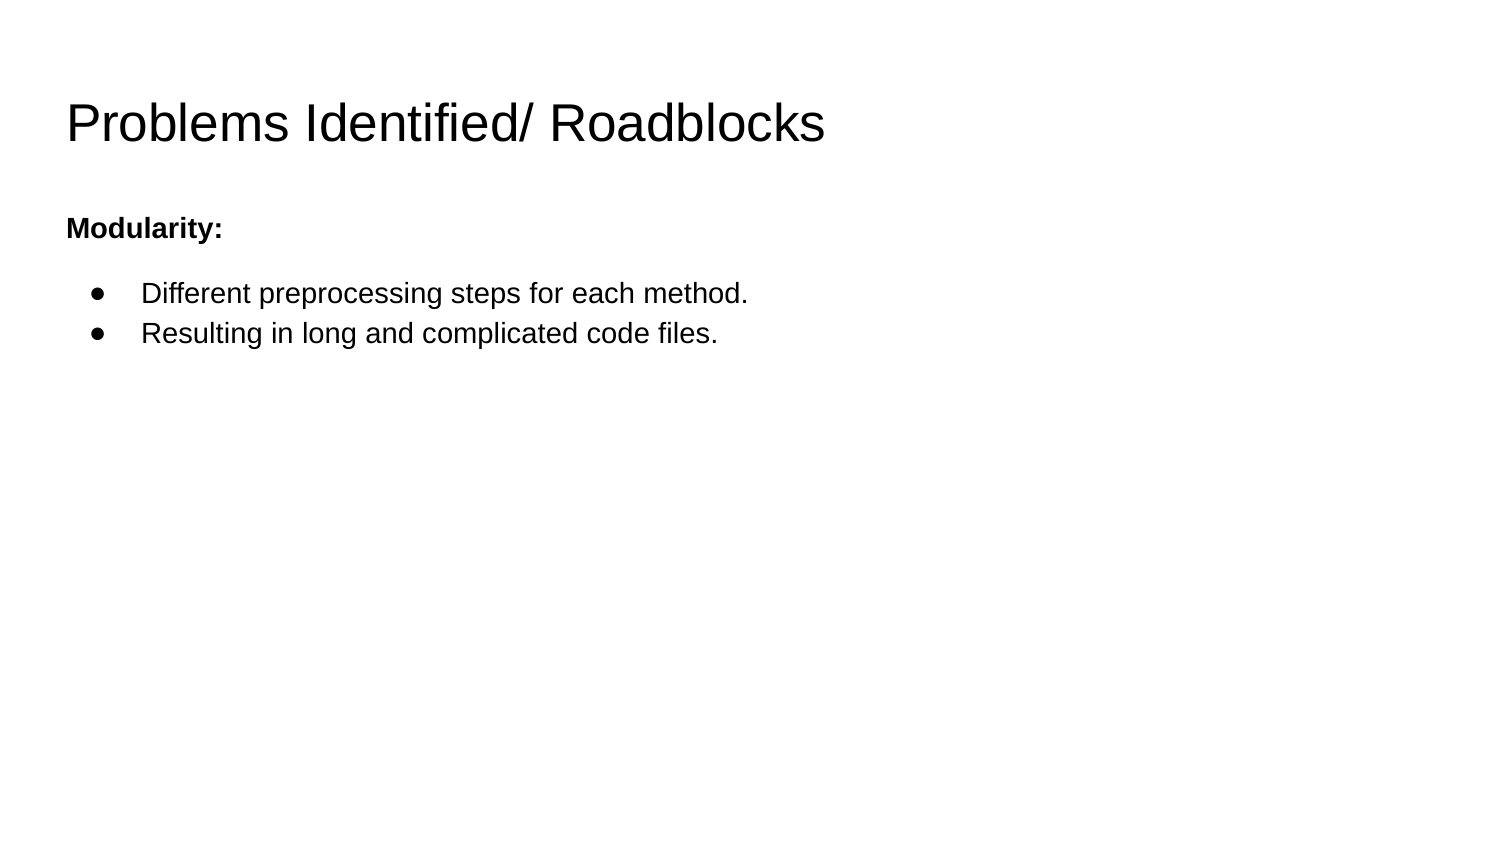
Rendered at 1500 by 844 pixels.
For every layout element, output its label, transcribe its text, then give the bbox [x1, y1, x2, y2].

title Problems Identified/ Roadblocks [51, 72, 1449, 167]
list Modularity: Different preprocessing steps for each method. Resulting in long and complicated code files. [51, 189, 1449, 750]
